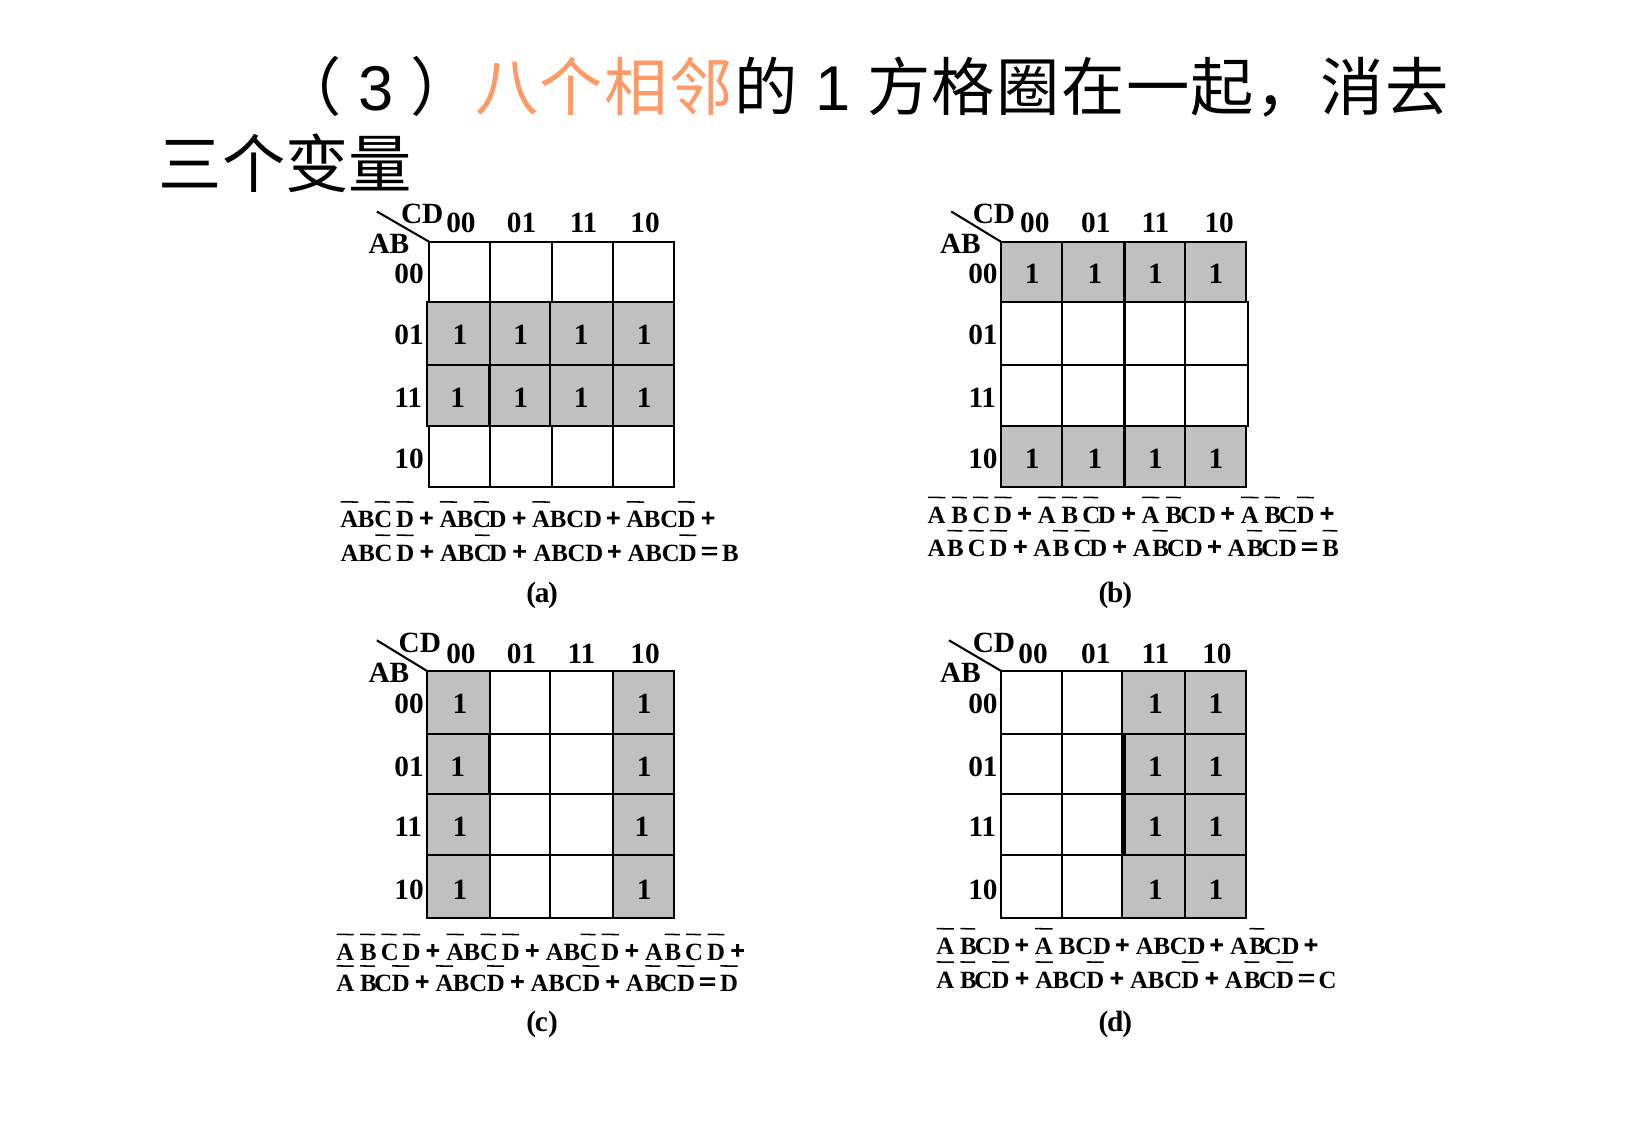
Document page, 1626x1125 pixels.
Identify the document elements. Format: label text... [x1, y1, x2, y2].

list （3）八个相邻的1方格圈在一起，消去三个变量 [83, 30, 1465, 1006]
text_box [335, 193, 1340, 1039]
